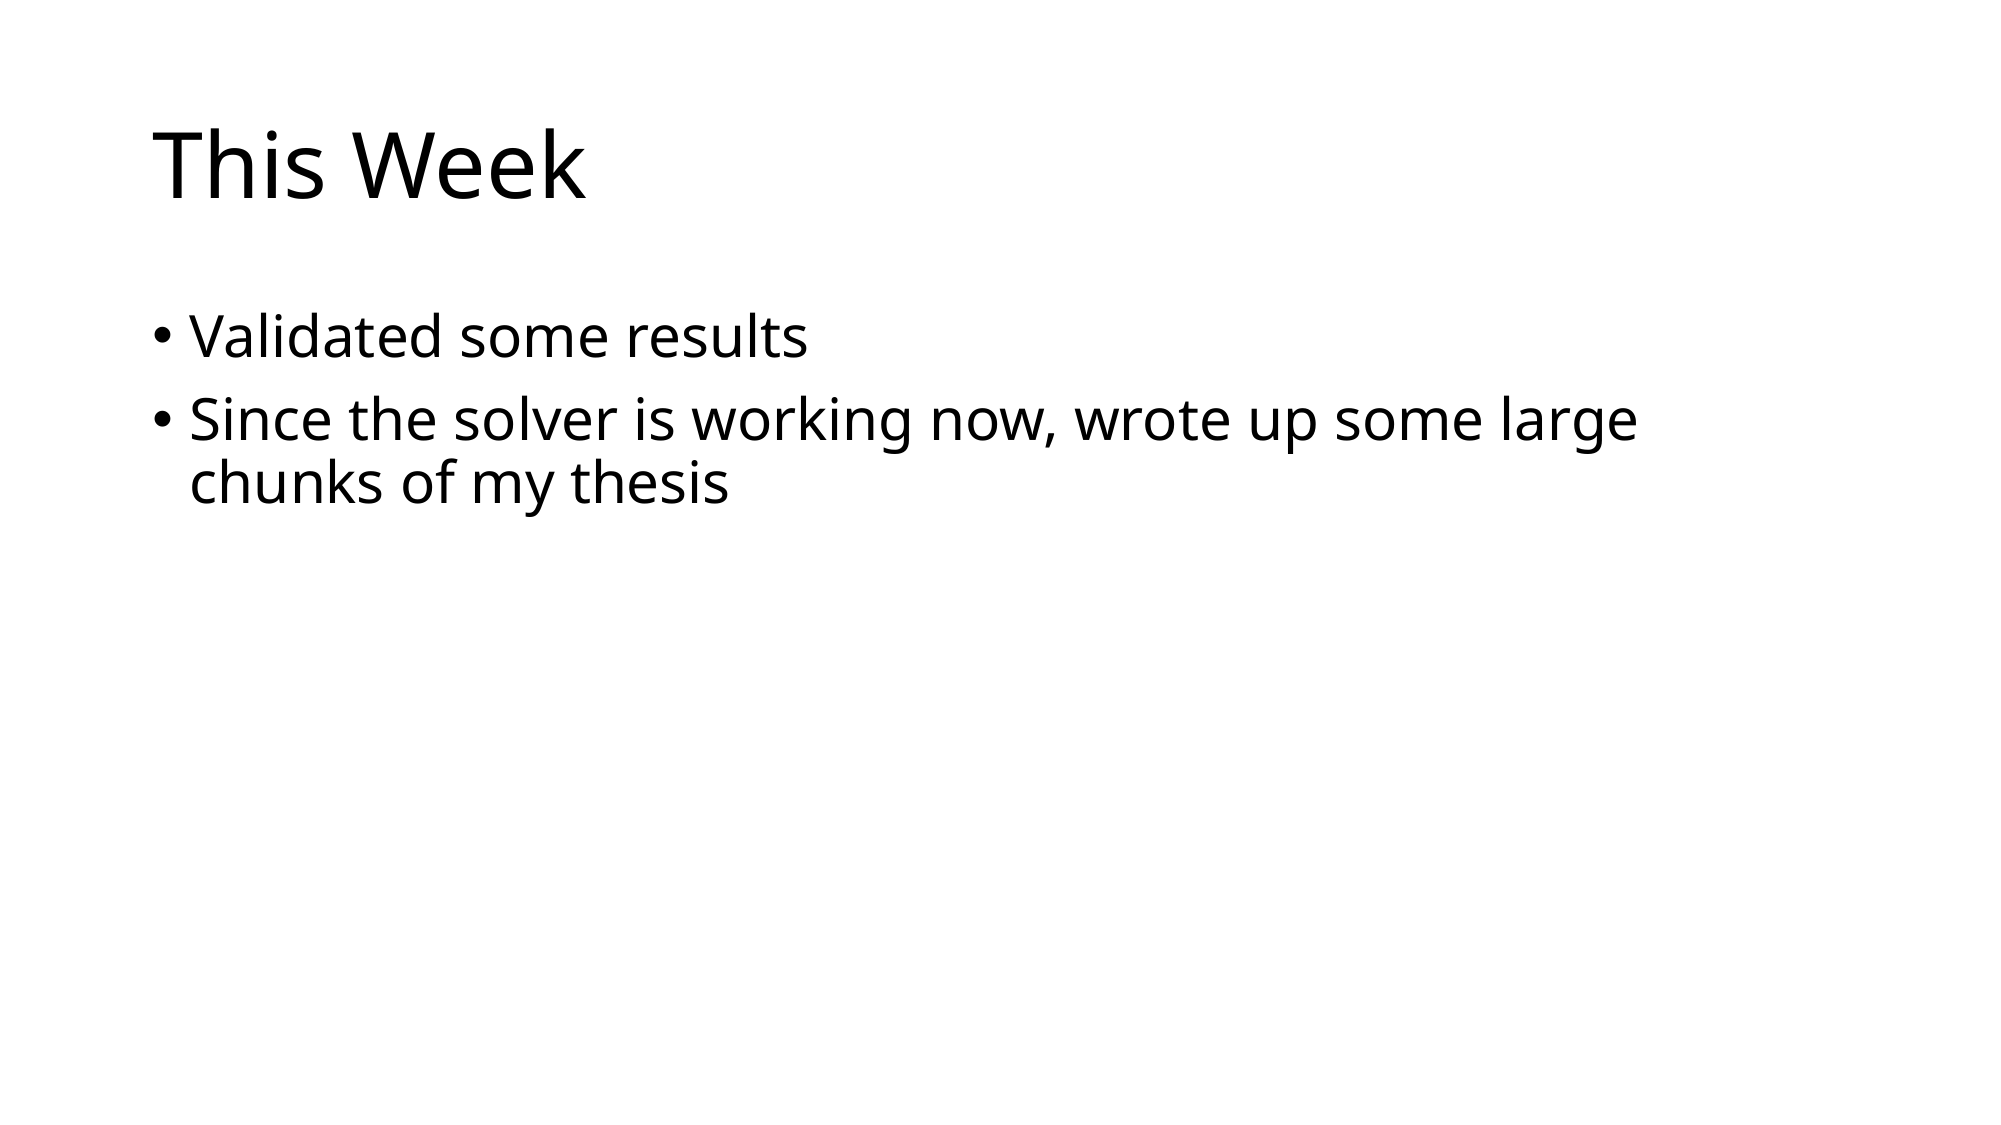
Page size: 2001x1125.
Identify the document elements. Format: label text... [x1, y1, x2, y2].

title This Week [137, 59, 1863, 278]
list Validated some results Since the solver is working now, wrote up some large chunks of my thesis [137, 299, 1863, 1014]
